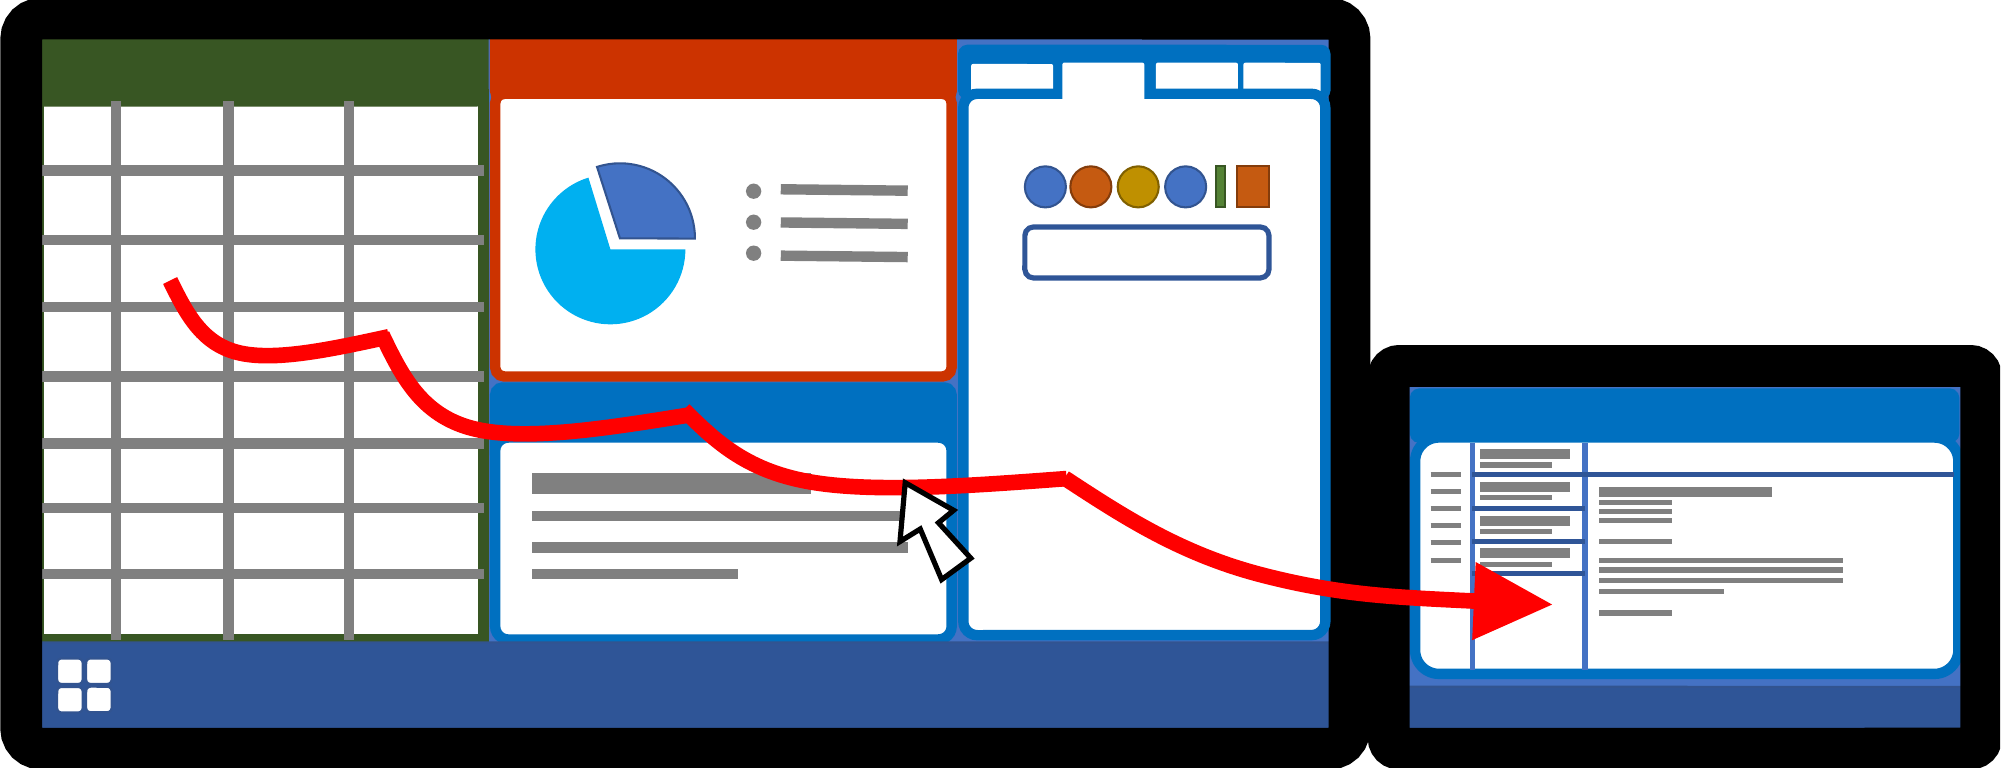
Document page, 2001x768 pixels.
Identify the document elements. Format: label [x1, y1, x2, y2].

text_box [898, 481, 973, 582]
text_box [683, 409, 1064, 489]
text_box [381, 334, 688, 435]
text_box [1064, 477, 1553, 614]
text_box [169, 280, 382, 357]
